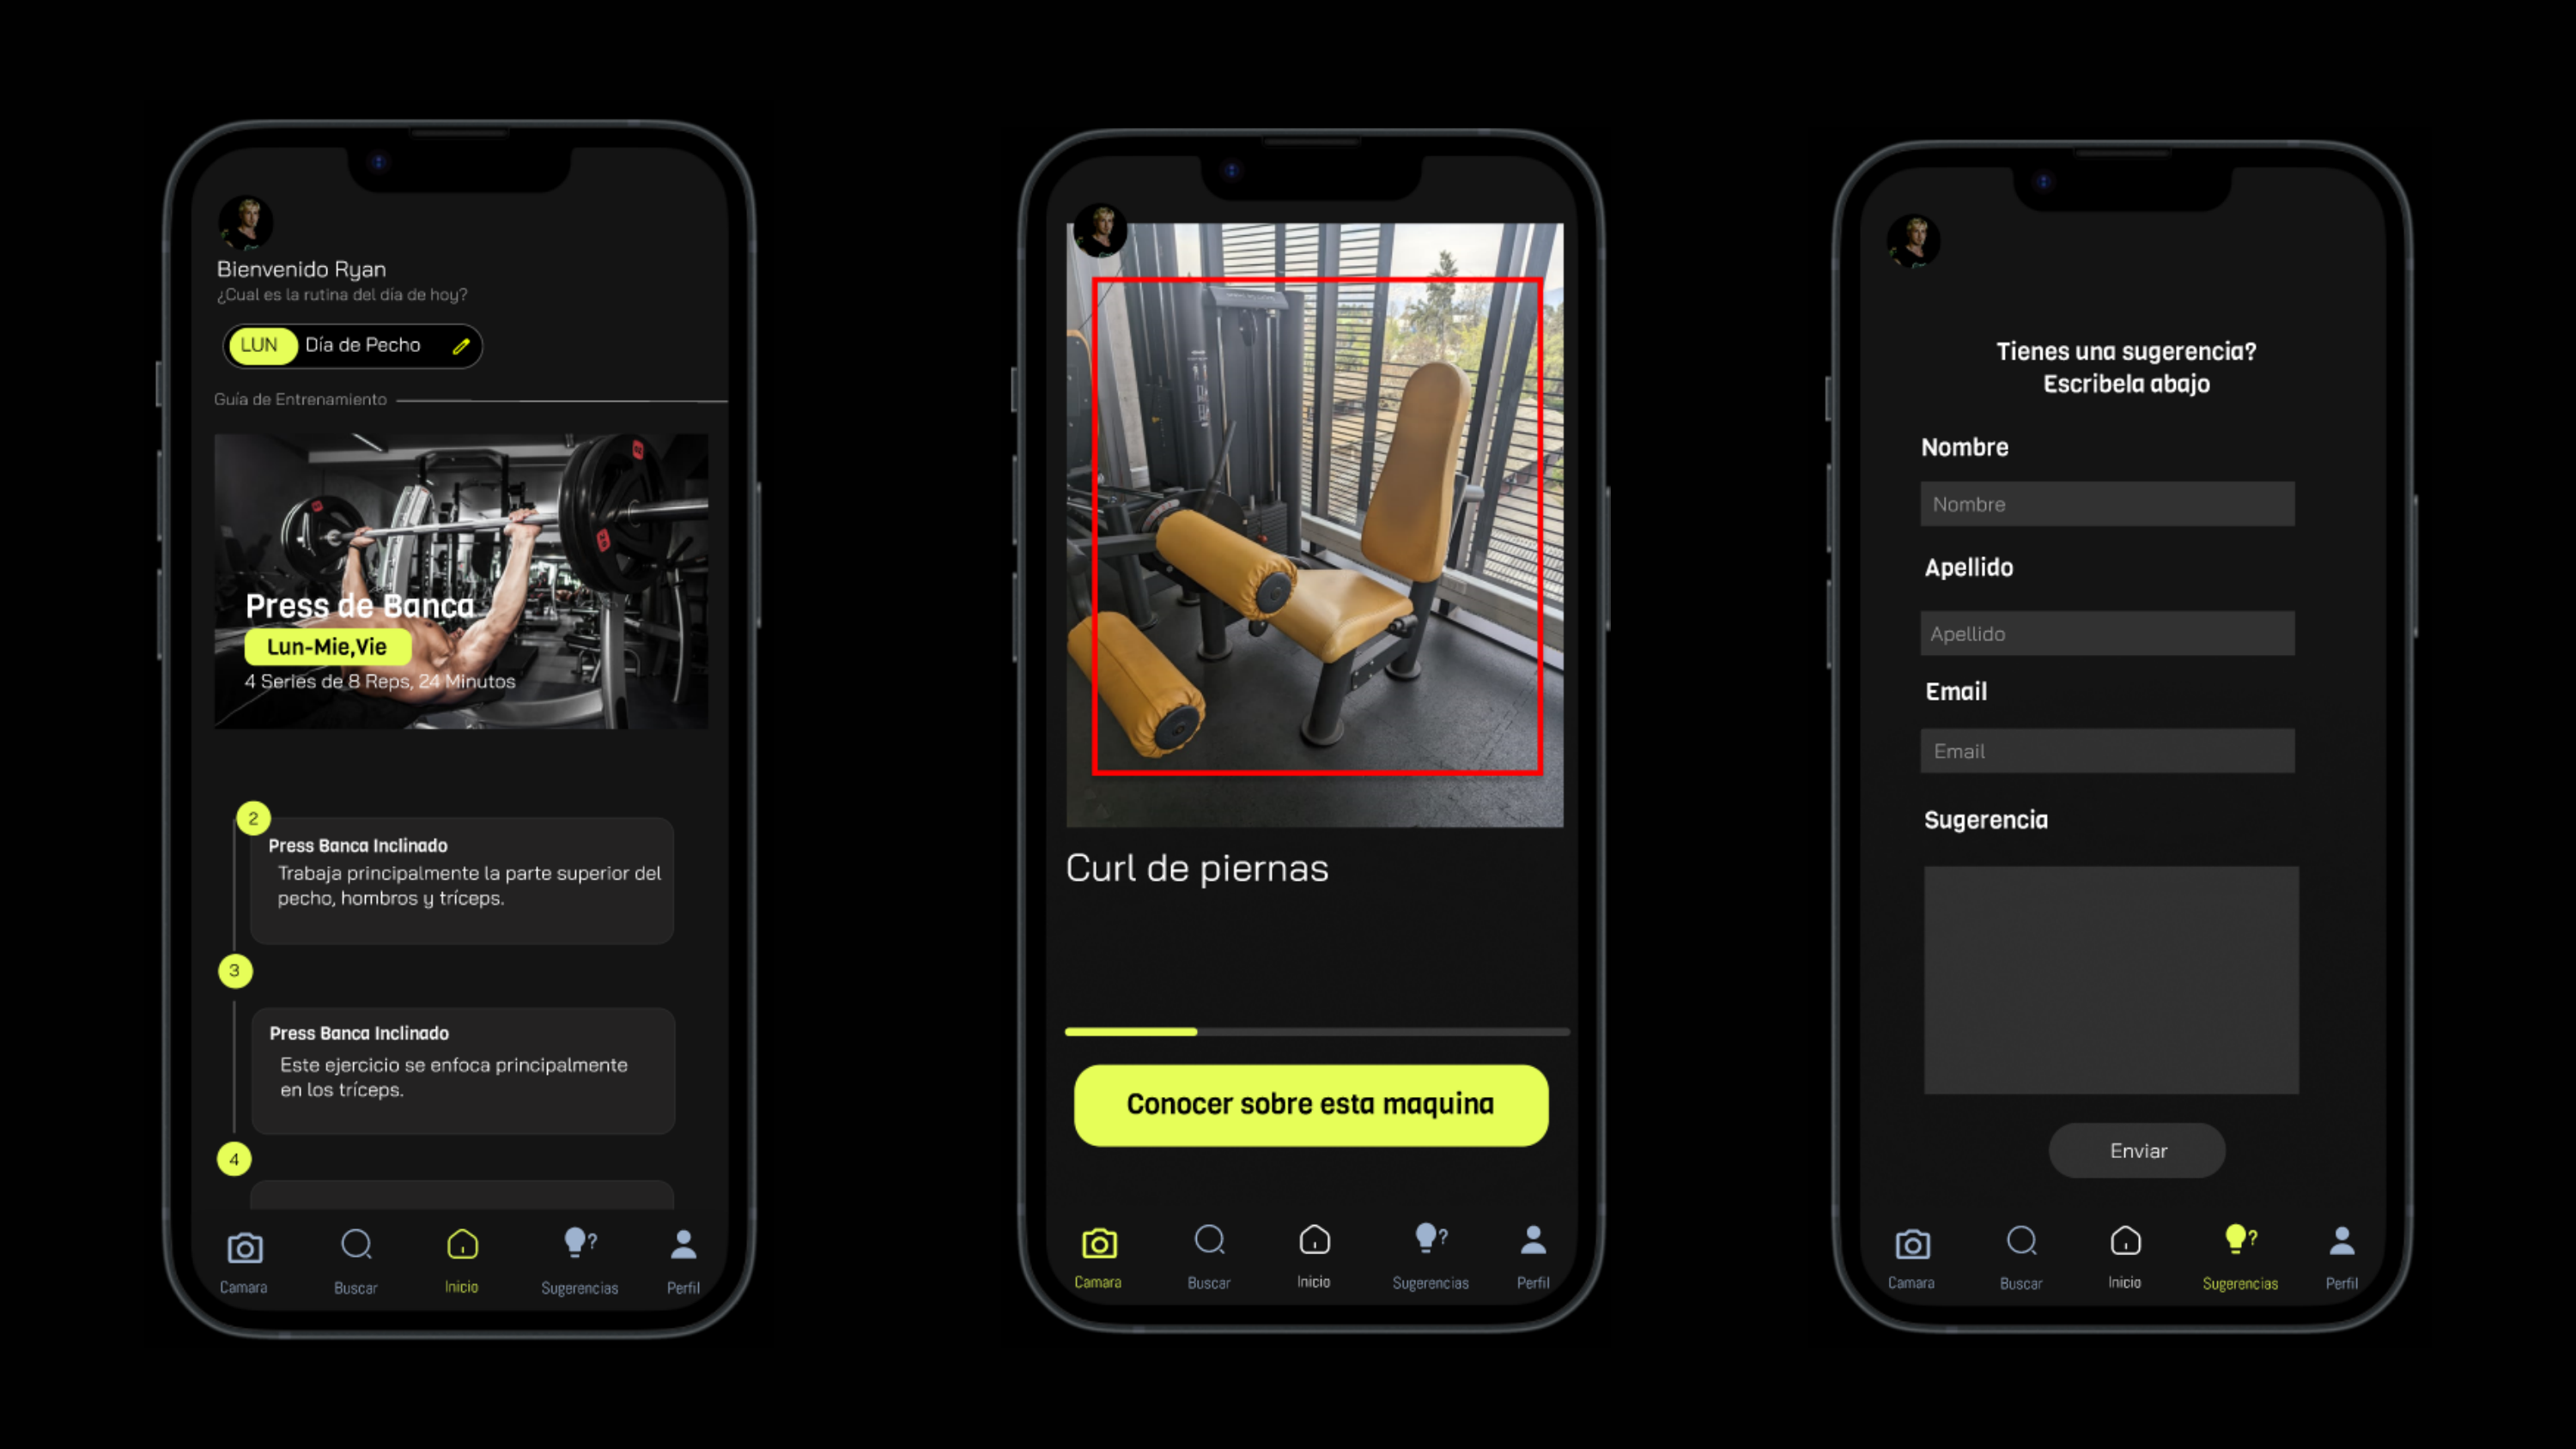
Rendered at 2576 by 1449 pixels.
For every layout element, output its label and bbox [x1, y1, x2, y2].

text_box [1808, 127, 2432, 1349]
text_box [1001, 127, 1611, 1349]
text_box [144, 100, 774, 1348]
